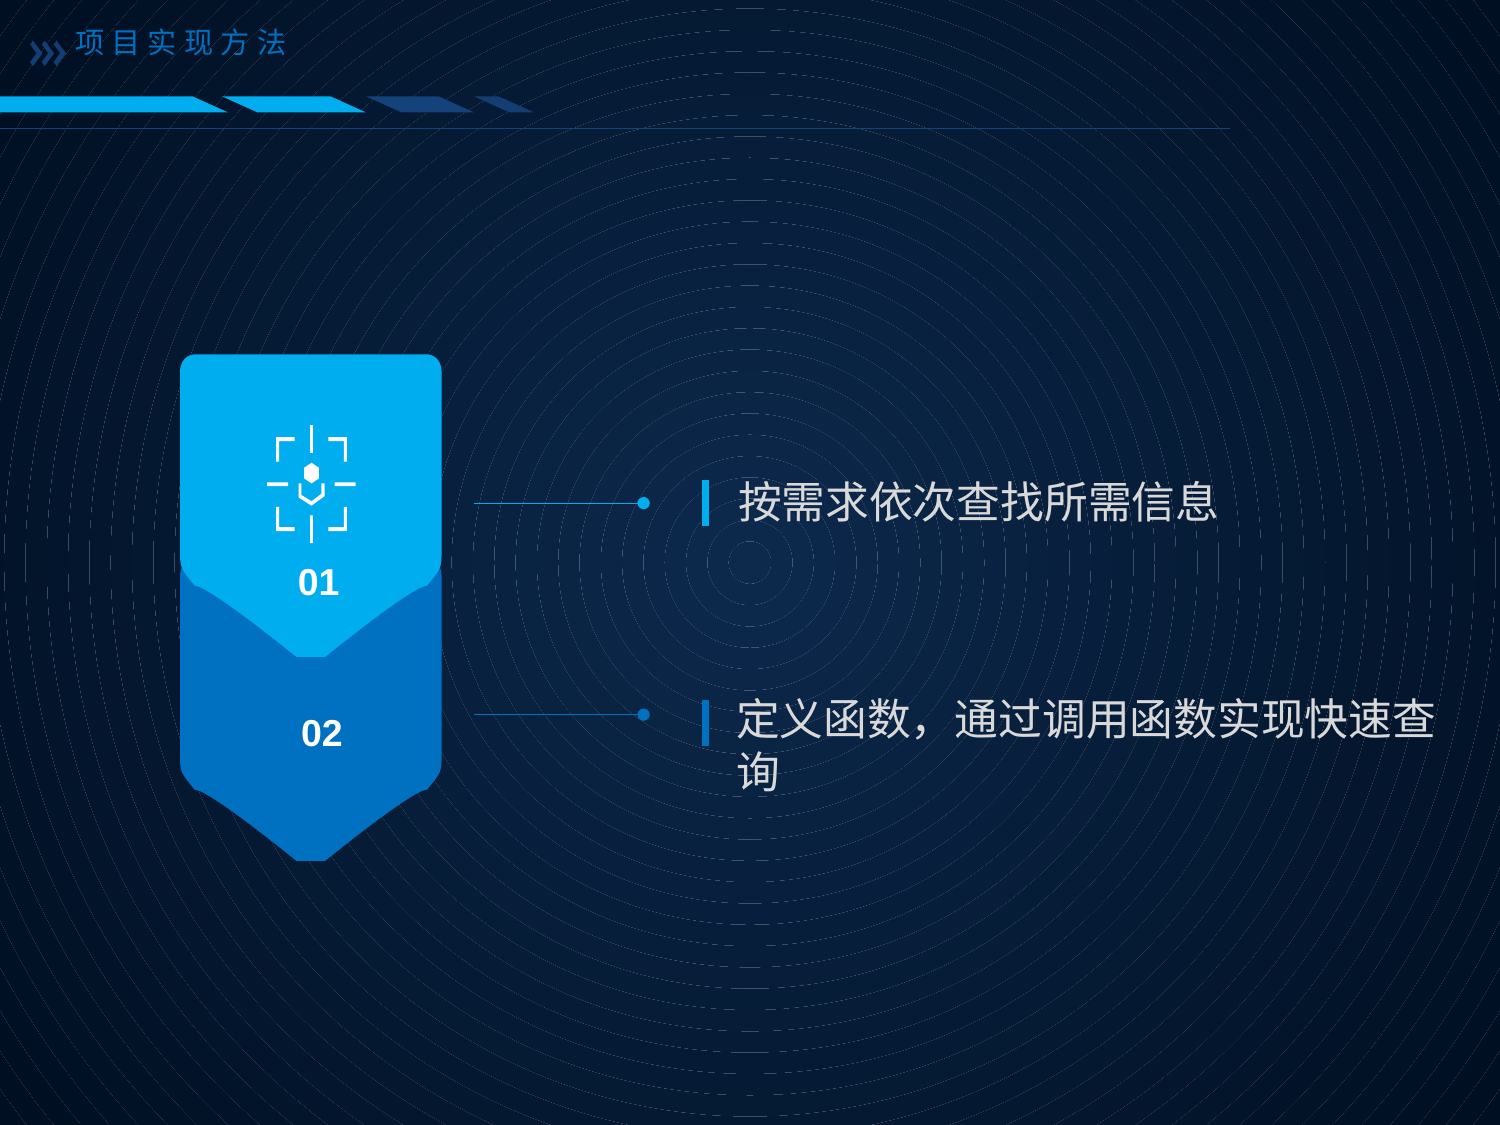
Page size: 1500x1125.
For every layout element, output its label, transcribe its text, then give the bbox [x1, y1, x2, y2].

text_box [473, 95, 535, 114]
text_box [180, 354, 442, 607]
text_box 02 [228, 689, 395, 760]
text_box 按需求依次查找所需信息 [726, 468, 1364, 533]
text_box 01 [225, 538, 391, 609]
text_box [234, 609, 388, 657]
text_box [180, 568, 442, 861]
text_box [267, 425, 356, 544]
text_box [221, 95, 367, 114]
text_box [0, 95, 229, 114]
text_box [29, 40, 66, 67]
text_box 项目实现方法 [58, 16, 304, 68]
text_box [365, 95, 475, 114]
text_box 定义函数，通过调用函数实现快速查询 [724, 686, 1469, 803]
